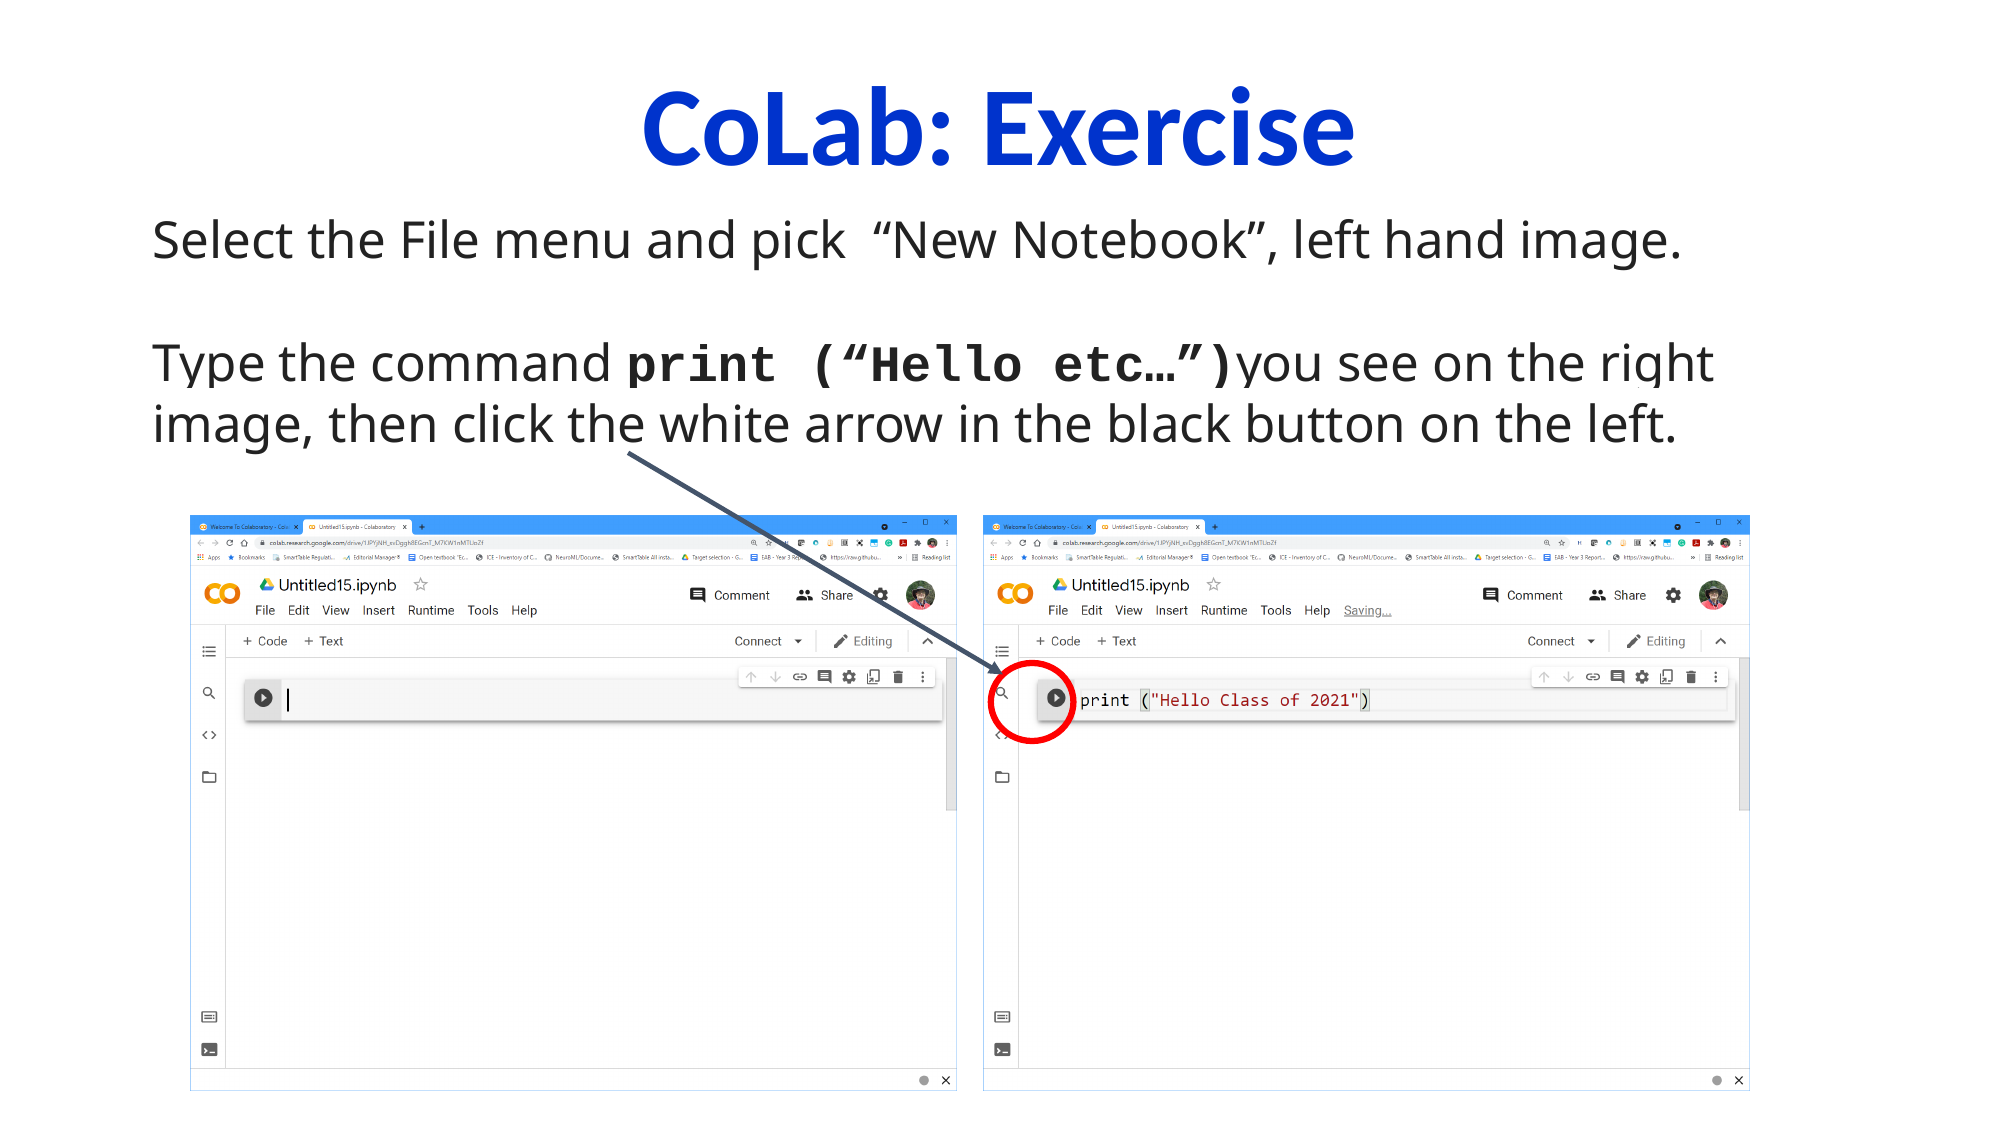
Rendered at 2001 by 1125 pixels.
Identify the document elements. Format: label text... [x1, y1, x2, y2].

text_box Select the File menu and pick “New Notebook”, left hand image. Type the command print (“Hello etc…”)you see on the right image, then click the white arrow in the black button on the left. [137, 192, 1743, 468]
picture [189, 515, 957, 1092]
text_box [627, 452, 1004, 675]
title CoLab: Exercise [137, 20, 1863, 238]
picture [983, 515, 1751, 1092]
